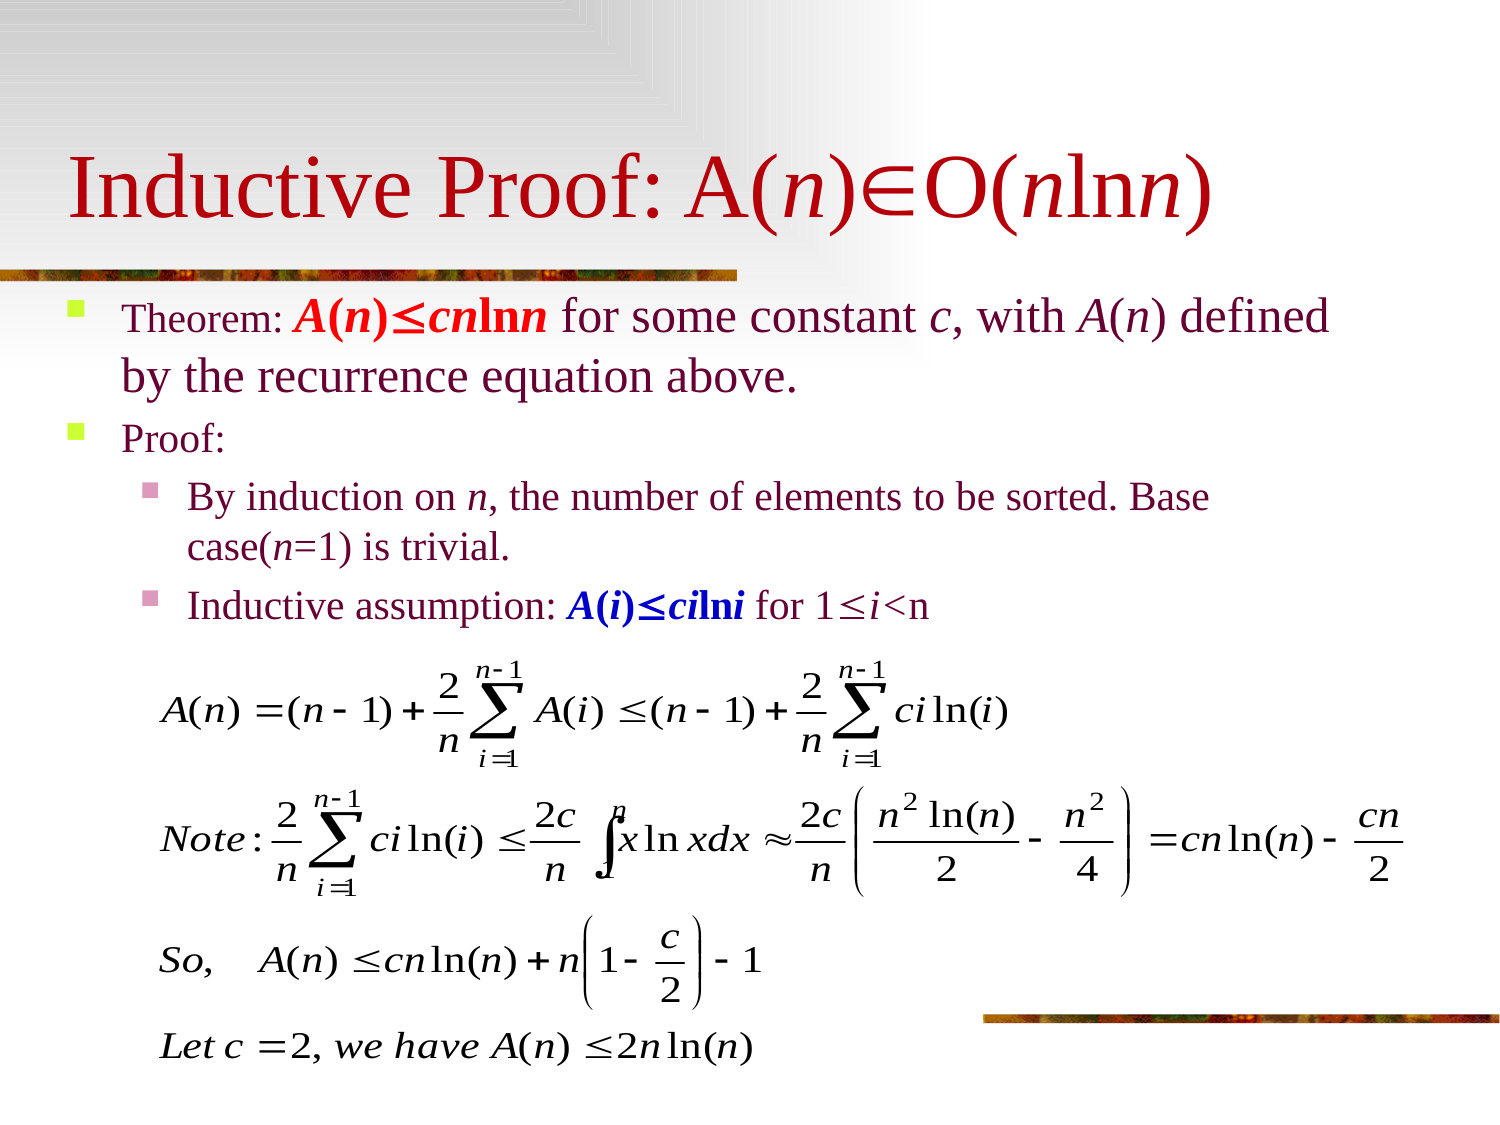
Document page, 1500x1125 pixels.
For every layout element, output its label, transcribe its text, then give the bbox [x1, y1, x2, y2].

list Theorem: A(n)cnlnn for some constant c, with A(n) defined by the recurrence equation above. Proof: By induction on n, the number of elements to be sorted. Base case(n=1) is trivial. Inductive assumption: A(i)cilni for 1i<n [50, 275, 1397, 950]
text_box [149, 649, 1413, 1076]
picture [0, 268, 737, 285]
title Inductive Proof: A(n)O(nlnn) [52, 118, 1469, 244]
picture [1413, 1013, 1500, 1026]
